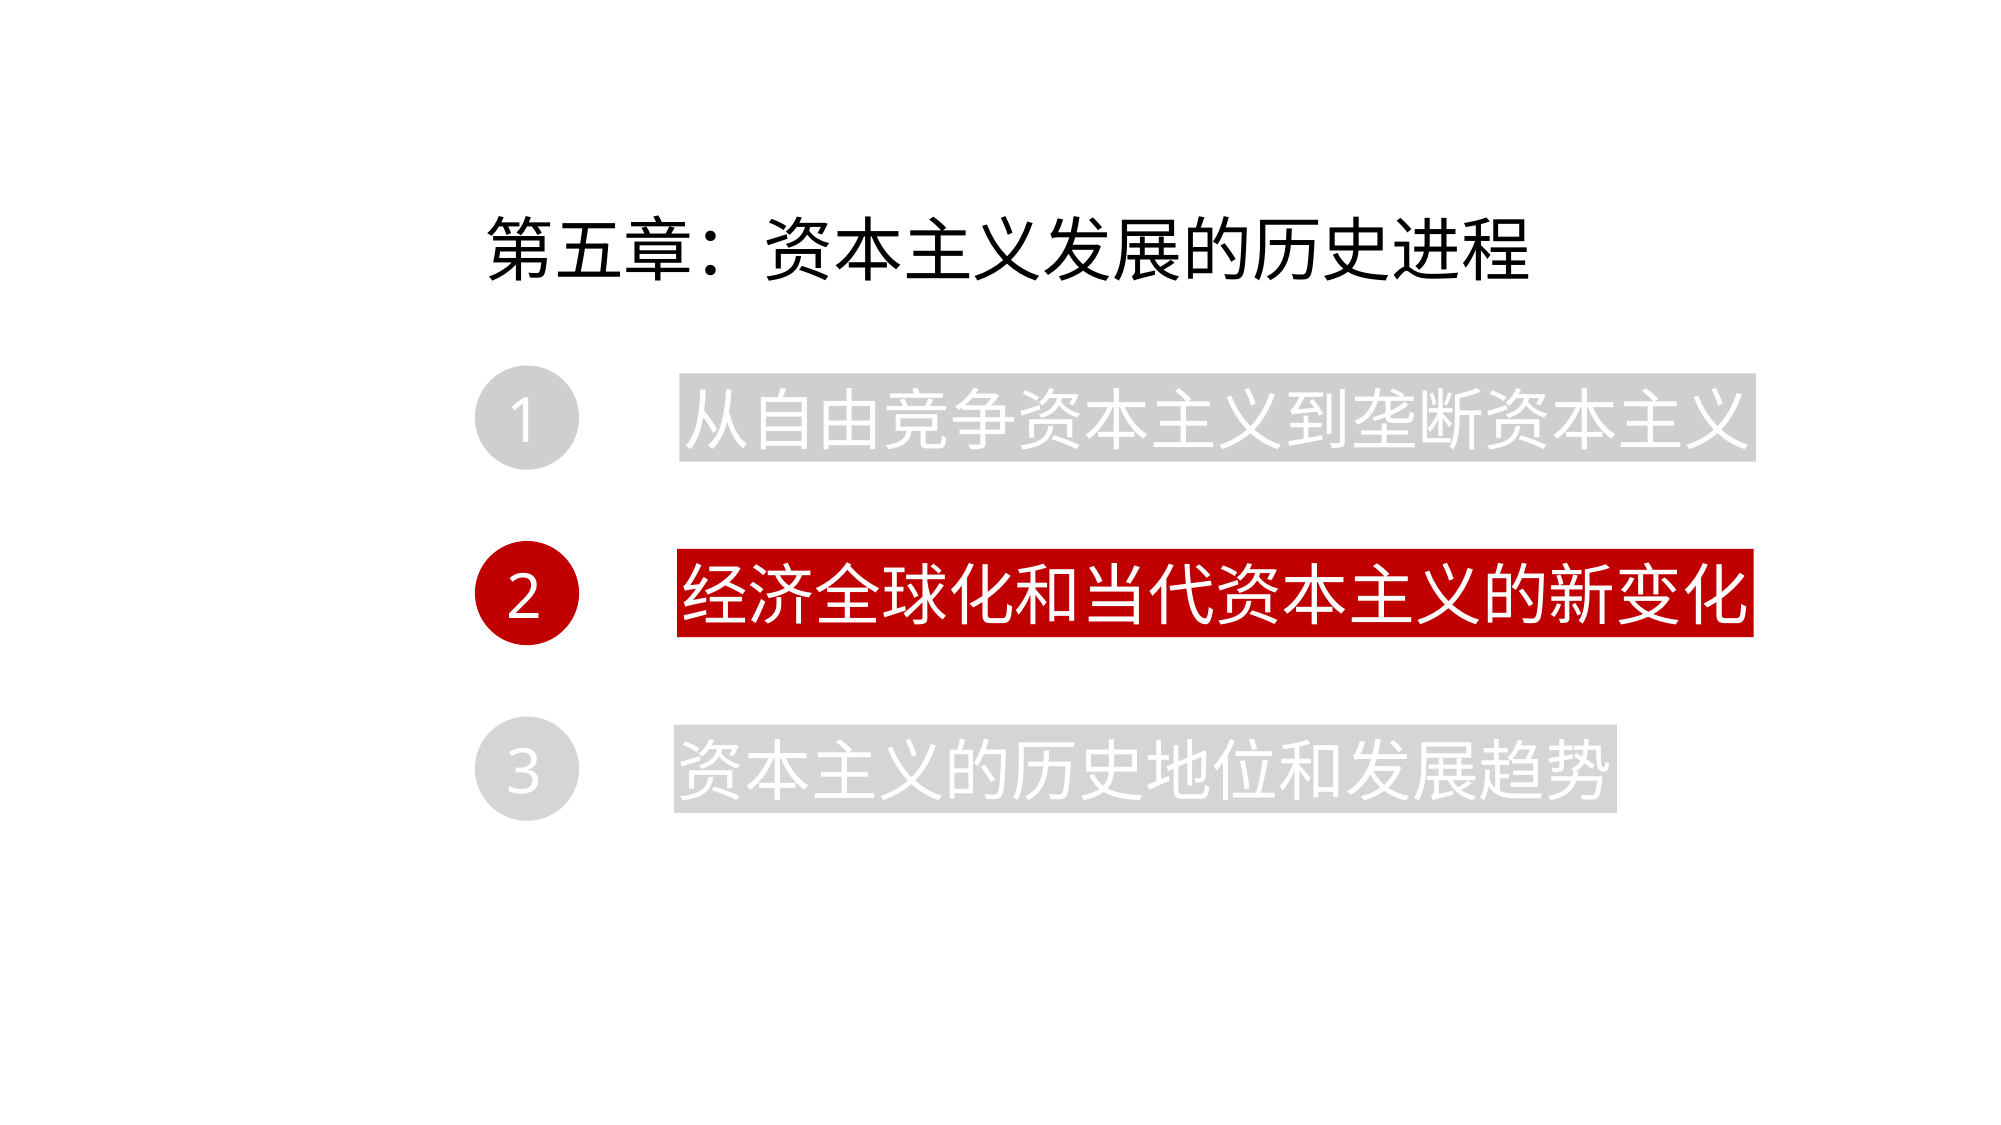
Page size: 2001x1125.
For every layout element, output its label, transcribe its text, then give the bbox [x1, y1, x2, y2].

text_box 从自由竞争资本主义到垄断资本主义 [679, 373, 1756, 462]
text_box 2 [474, 541, 580, 646]
text_box 1 [474, 365, 580, 470]
text_box 第五章：资本主义发展的历史进程 [480, 159, 1536, 294]
text_box 经济全球化和当代资本主义的新变化 [677, 548, 1754, 638]
text_box 3 [474, 716, 580, 821]
text_box 资本主义的历史地位和发展趋势 [673, 724, 1617, 813]
